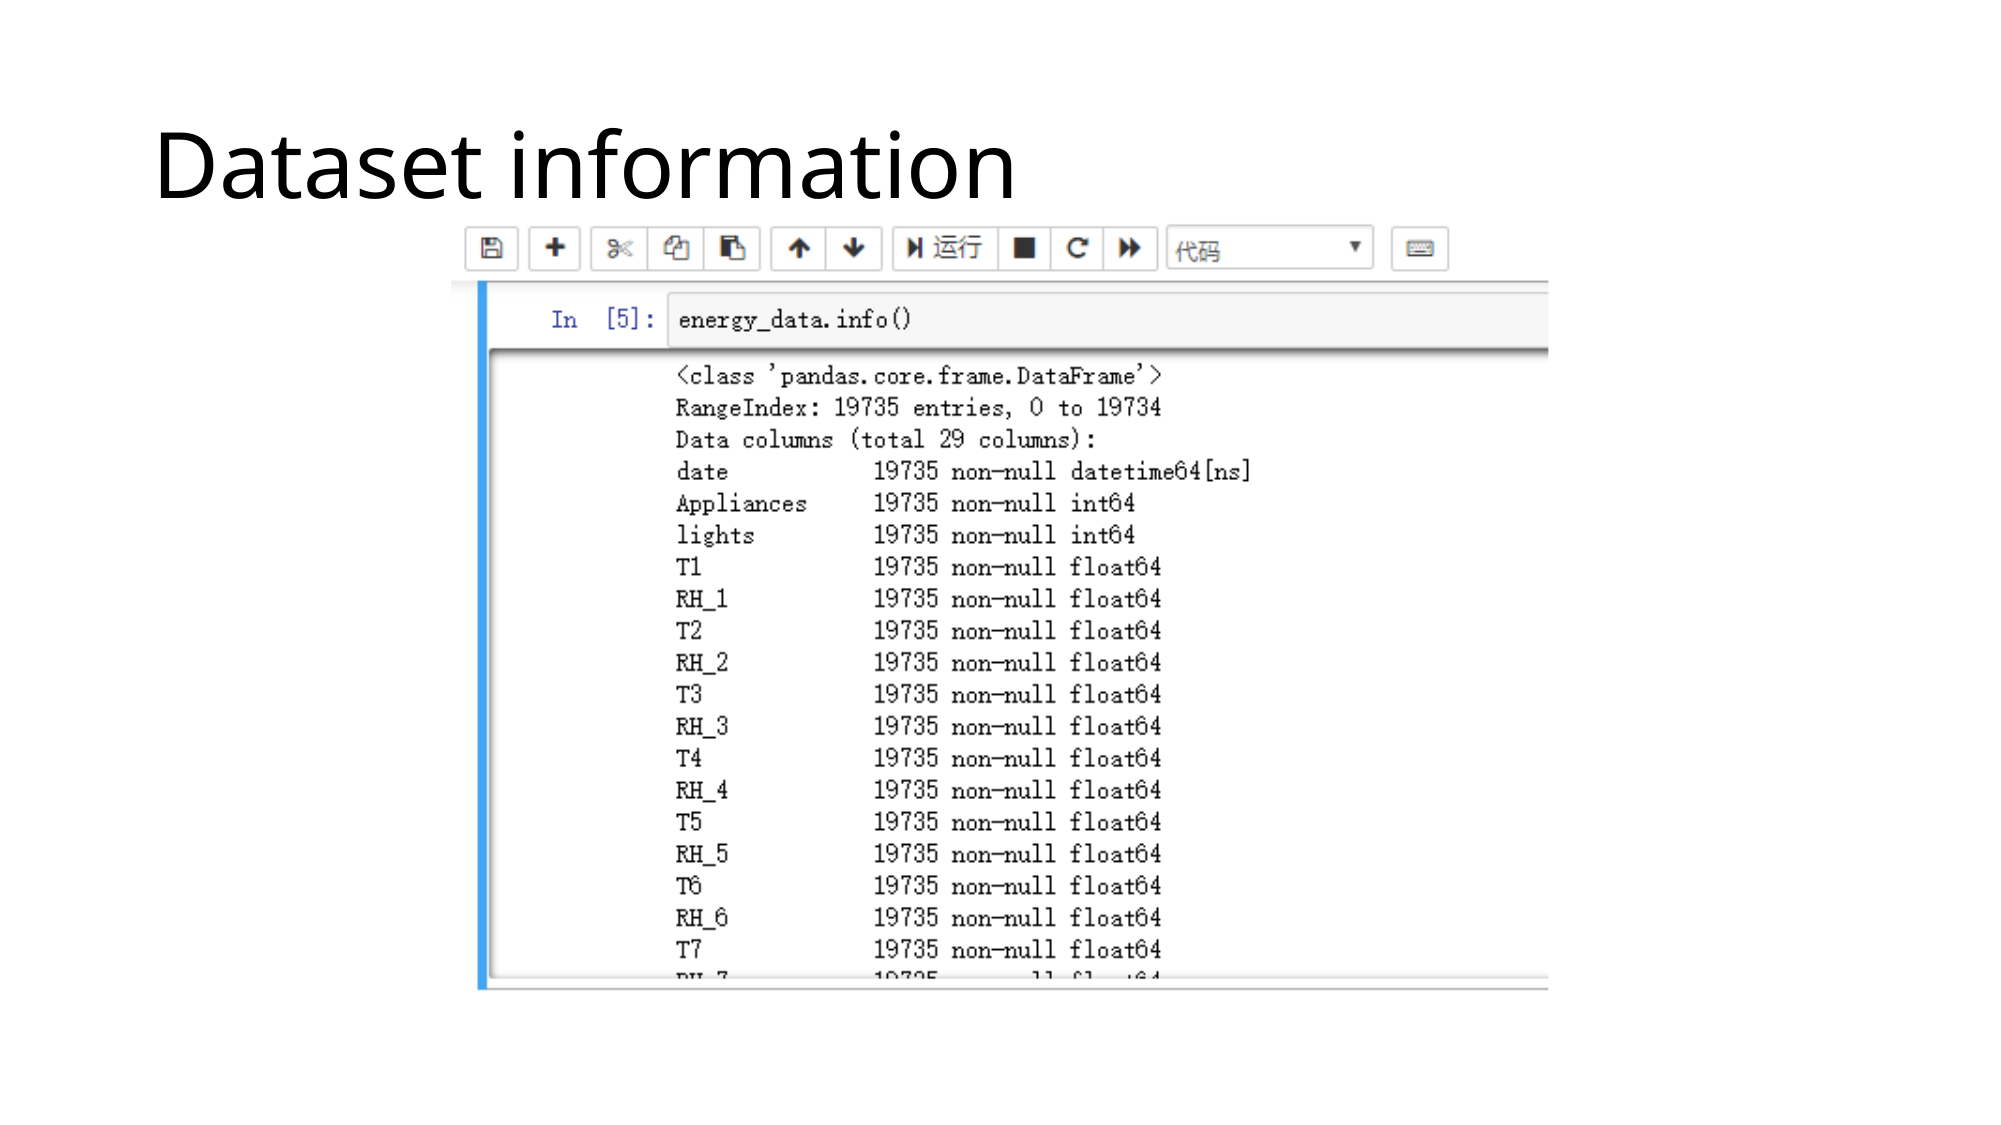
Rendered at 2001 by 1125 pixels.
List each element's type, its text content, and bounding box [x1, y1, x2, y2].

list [451, 216, 1549, 994]
title Dataset information [137, 59, 1863, 278]
